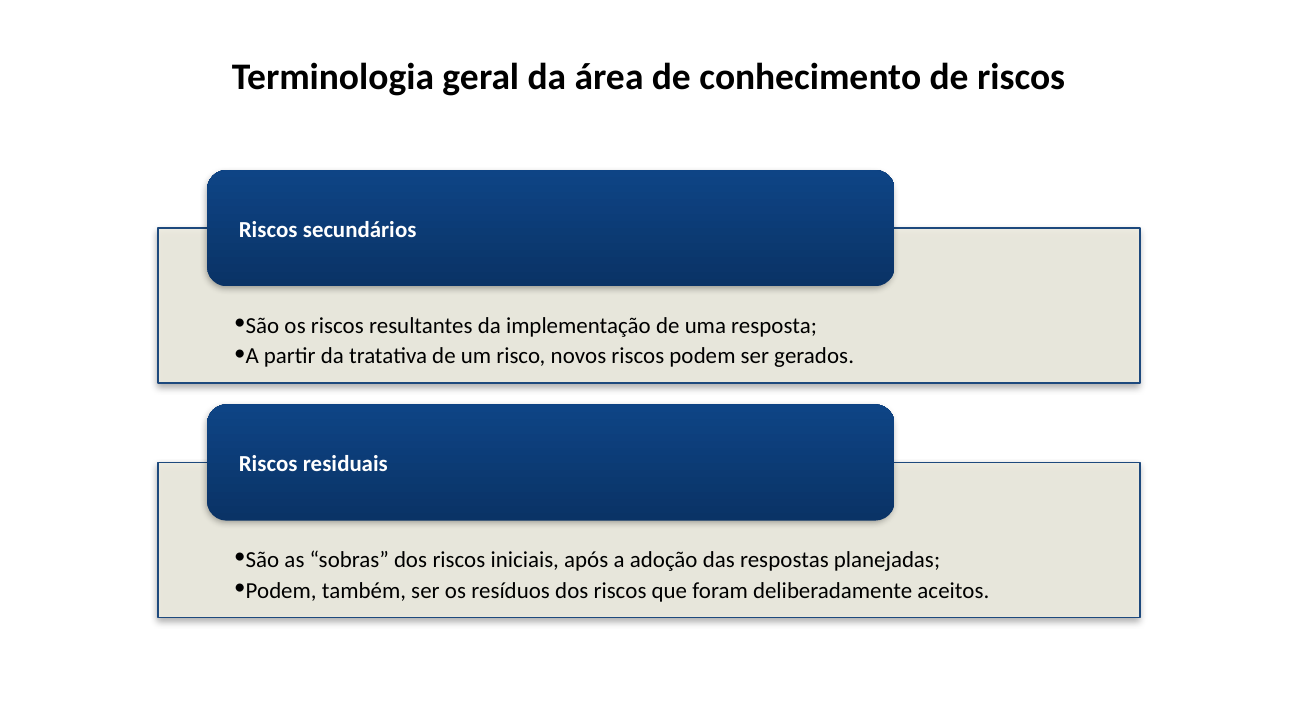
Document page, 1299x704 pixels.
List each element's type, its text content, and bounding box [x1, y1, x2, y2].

text_box EXEMLO [979, 498, 1263, 697]
text_box Terminologia geral da área de conhecimento de riscos [2, 44, 1297, 106]
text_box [157, 169, 1141, 618]
